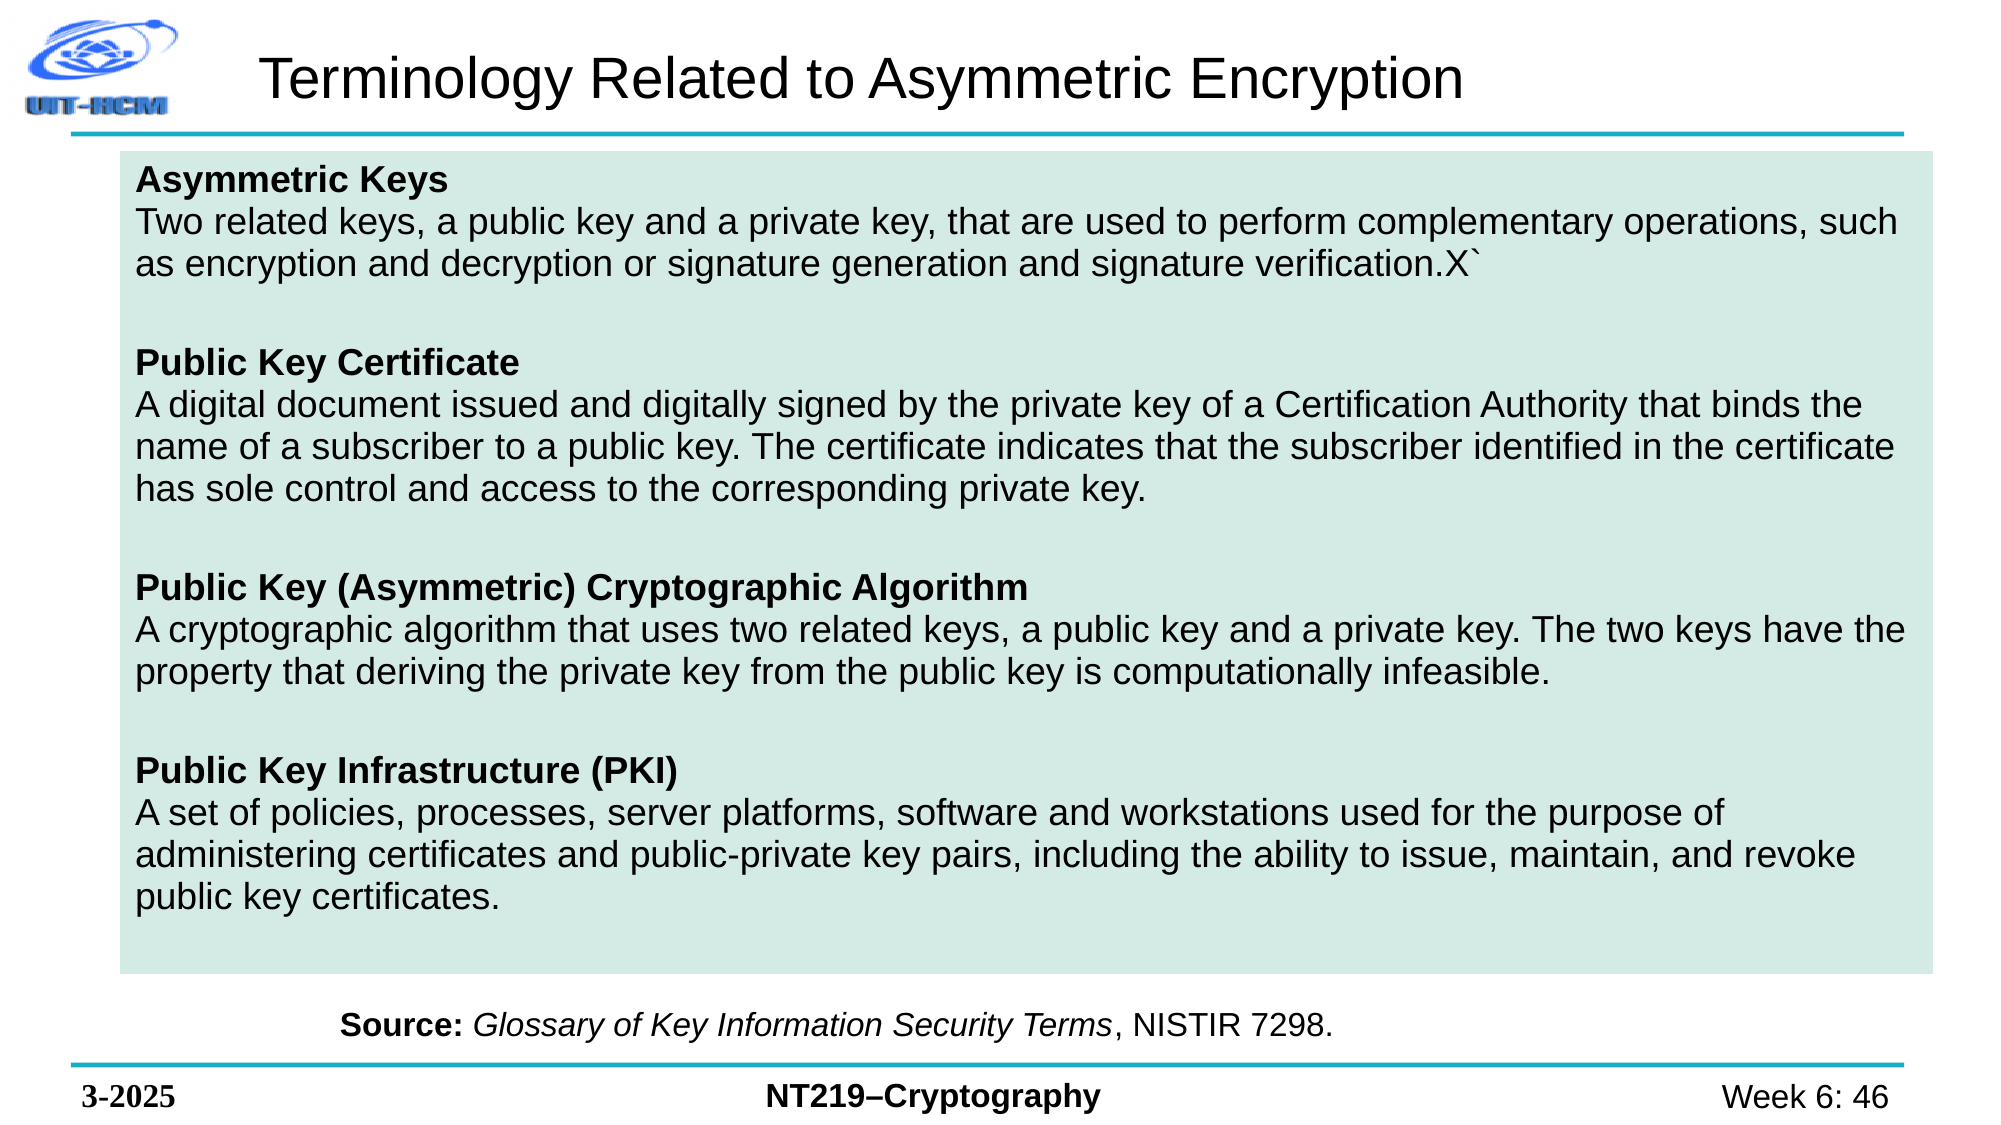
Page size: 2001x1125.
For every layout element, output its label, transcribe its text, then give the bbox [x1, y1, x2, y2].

table_cell Public Key Infrastructure (PKI) A set of policies, processes, server platforms, software and workstations used for the purpose of administering certificates and public-private key pairs, including the ability to issue, maintain, and revoke public key certificates. [120, 742, 1933, 974]
picture [7, 8, 197, 125]
table_header Asymmetric Keys Two related keys, a public key and a private key, that are used to perform complementary operations, such as encryption and decryption or signature generation and signature verification.X` [120, 151, 1933, 334]
table_cell Public Key (Asymmetric) Cryptographic Algorithm A cryptographic algorithm that uses two related keys, a public key and a private key. The two keys have the property that deriving the private key from the public key is computationally infeasible. [120, 559, 1933, 742]
title Terminology Related to Asymmetric Encryption [244, 0, 1594, 151]
list Source: Glossary of Key Information Security Terms, NISTIR 7298. [324, 995, 1675, 1125]
table_cell Public Key Certificate A digital document issued and digitally signed by the private key of a Certification Authority that binds the name of a subscriber to a public key. The certificate indicates that the subscriber identified in the certificate has sole control and access to the corresponding private key. [120, 334, 1933, 559]
